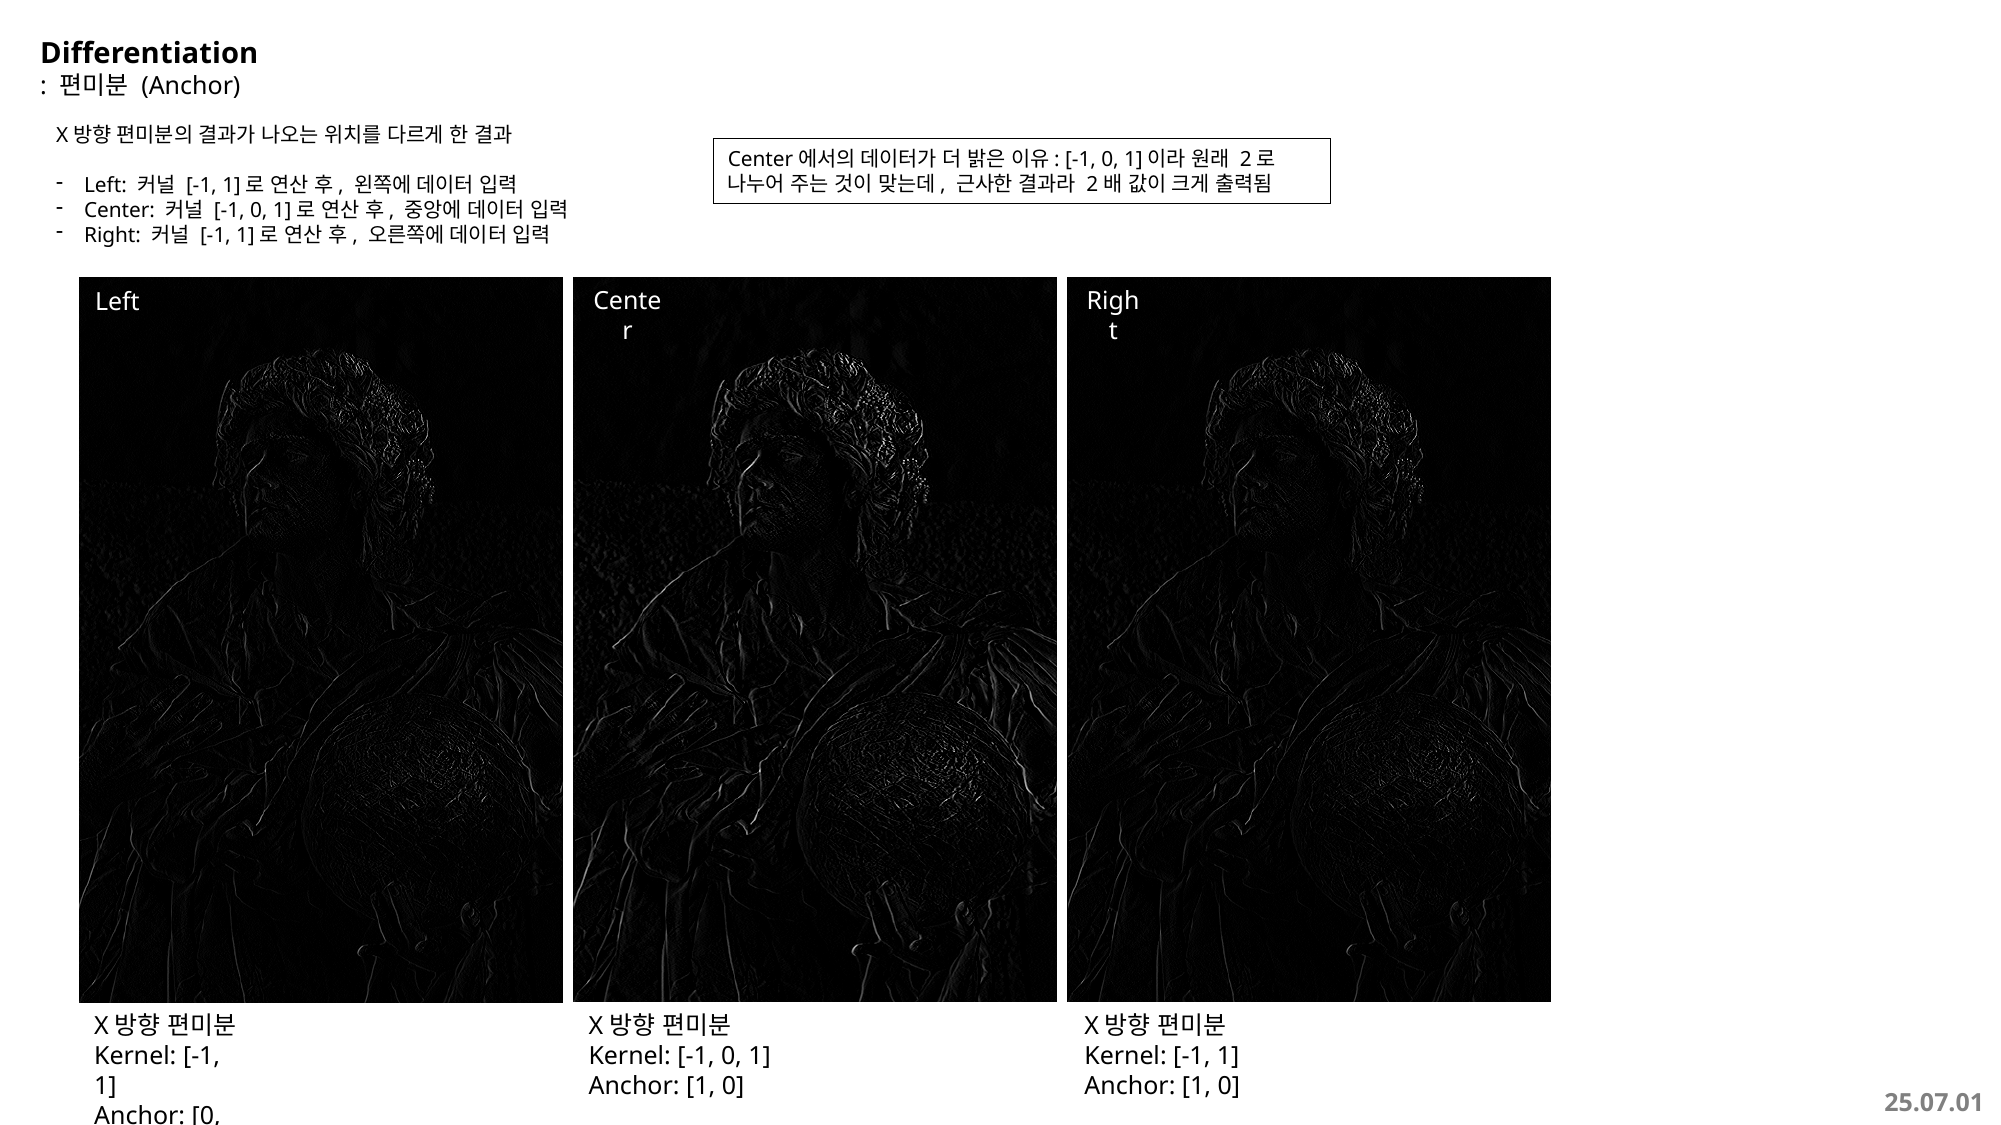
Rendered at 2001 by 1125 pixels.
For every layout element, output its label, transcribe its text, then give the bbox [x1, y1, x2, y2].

picture [79, 277, 563, 1003]
text_box X방향 편미분 Kernel: [-1, 1] Anchor: [1, 0] [1069, 1003, 1256, 1107]
text_box X방향 편미분의 결과가 나오는 위치를 다르게 한 결과 Left: 커널 [-1, 1]로 연산 후, 왼쪽에 데이터 입력 Center: 커널 [-1, 0, 1]로 연산 후, 중앙에 데이터 입력 Right: 커널 [-1, 1]로 연산 후, 오른쪽에 데이터 입력 [41, 114, 669, 254]
text_box Differentiation : 편미분 (Anchor) [25, 27, 274, 107]
picture [573, 277, 1057, 1003]
picture [1067, 277, 1551, 1003]
text_box Center에서의 데이터가 더 밝은 이유: [-1, 0, 1]이라 원래 2로 나누어 주는 것이 맞는데, 근사한 결과라 2배 값이 크게 출력됨 [713, 138, 1331, 204]
text_box X방향 편미분 Kernel: [-1, 0, 1] Anchor: [1, 0] [573, 1003, 787, 1108]
text_box 25.07.01 [1869, 1079, 1999, 1125]
text_box X방향 편미분 Kernel: [-1, 1] Anchor: [0, 0] [79, 1003, 262, 1125]
